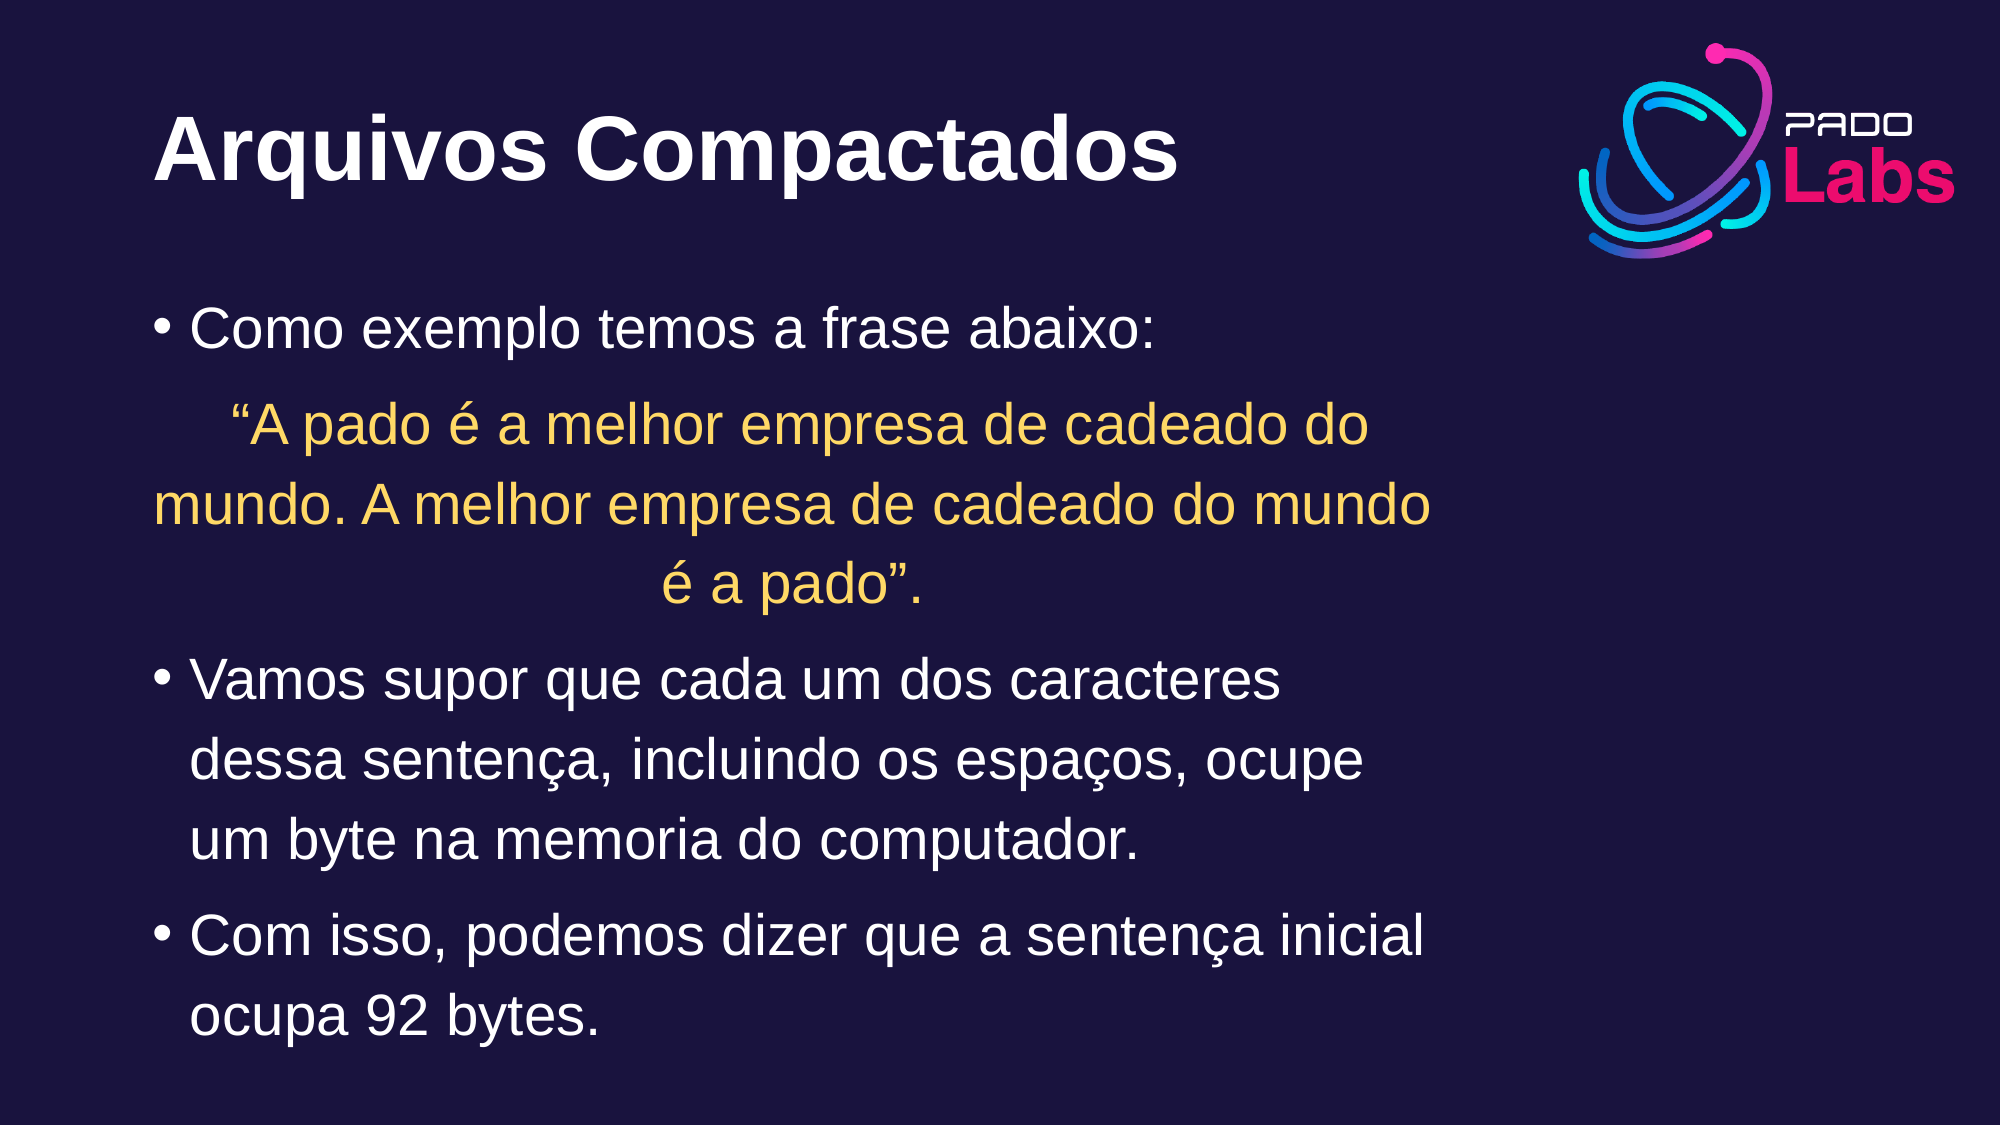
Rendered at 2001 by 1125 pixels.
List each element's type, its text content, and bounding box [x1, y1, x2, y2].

list Como exemplo temos a frase abaixo: “A pado é a melhor empresa de cadeado do mundo. A melhor empresa de cadeado do mundo é a pado”. Vamos supor que cada um dos caracteres dessa sentença, incluindo os espaços, ocupe um byte na memoria do computador. Com isso, podemos dizer que a sentença inicial ocupa 92 bytes. [137, 272, 1450, 1079]
title Arquivos Compactados [137, 84, 1561, 218]
picture [1578, 43, 1956, 259]
